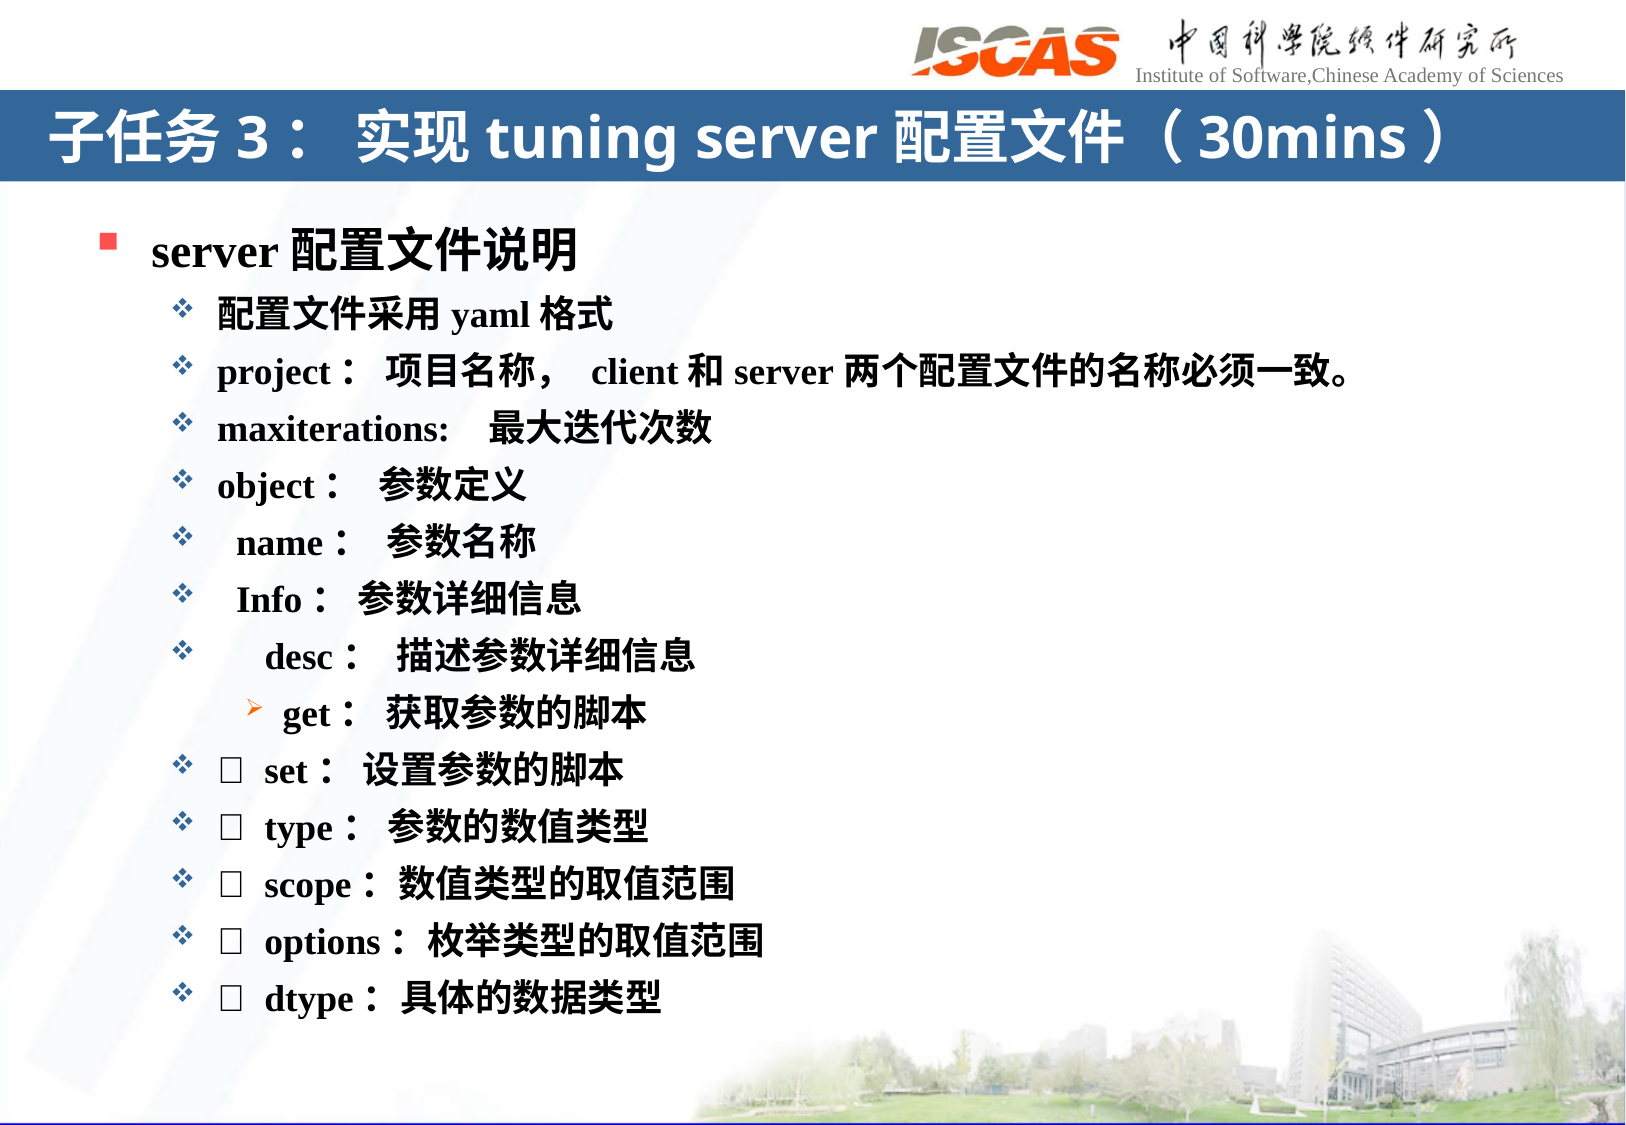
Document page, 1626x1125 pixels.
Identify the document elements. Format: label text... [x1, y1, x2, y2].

picture [0, 92, 1626, 1125]
title 子任务3： 实现tuning server配置文件（30mins） [0, 89, 1625, 182]
picture [1166, 15, 1519, 71]
picture [907, 18, 1132, 87]
list server配置文件说明 配置文件采用yaml格式 project： 项目名称， client和server两个配置文件的名称必须一致。 maxiterations: 最大迭代次数 object： 参数定义 name： 参数名称 Info： 参数详细信息 desc： 描述参数详细信息 get： 获取参数的脚本  set： 设置参数的脚本  type： 参数的数值类型  scope：数值类型的取值范围  options：枚举类型的取值范围  dtype：具体的数据类型 [79, 218, 1545, 1067]
